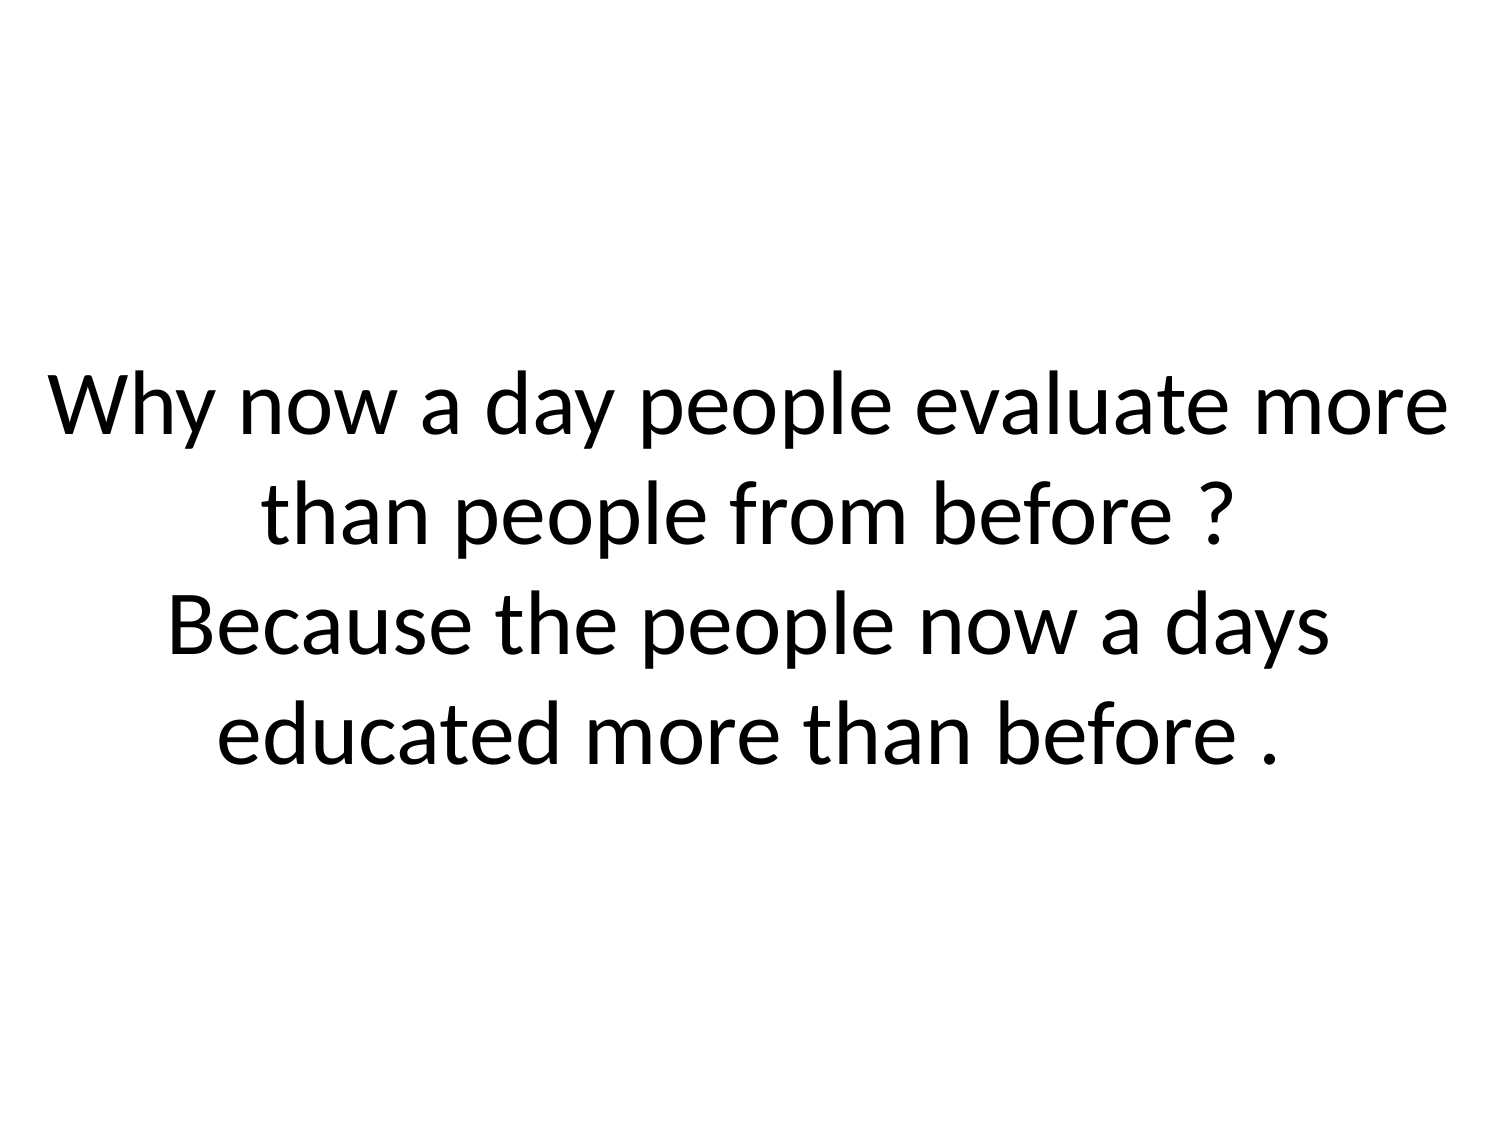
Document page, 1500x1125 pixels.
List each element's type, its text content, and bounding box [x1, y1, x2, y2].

title Why now a day people evaluate more than people from before ? Because the people now a days educated more than before . [0, 0, 1500, 1125]
